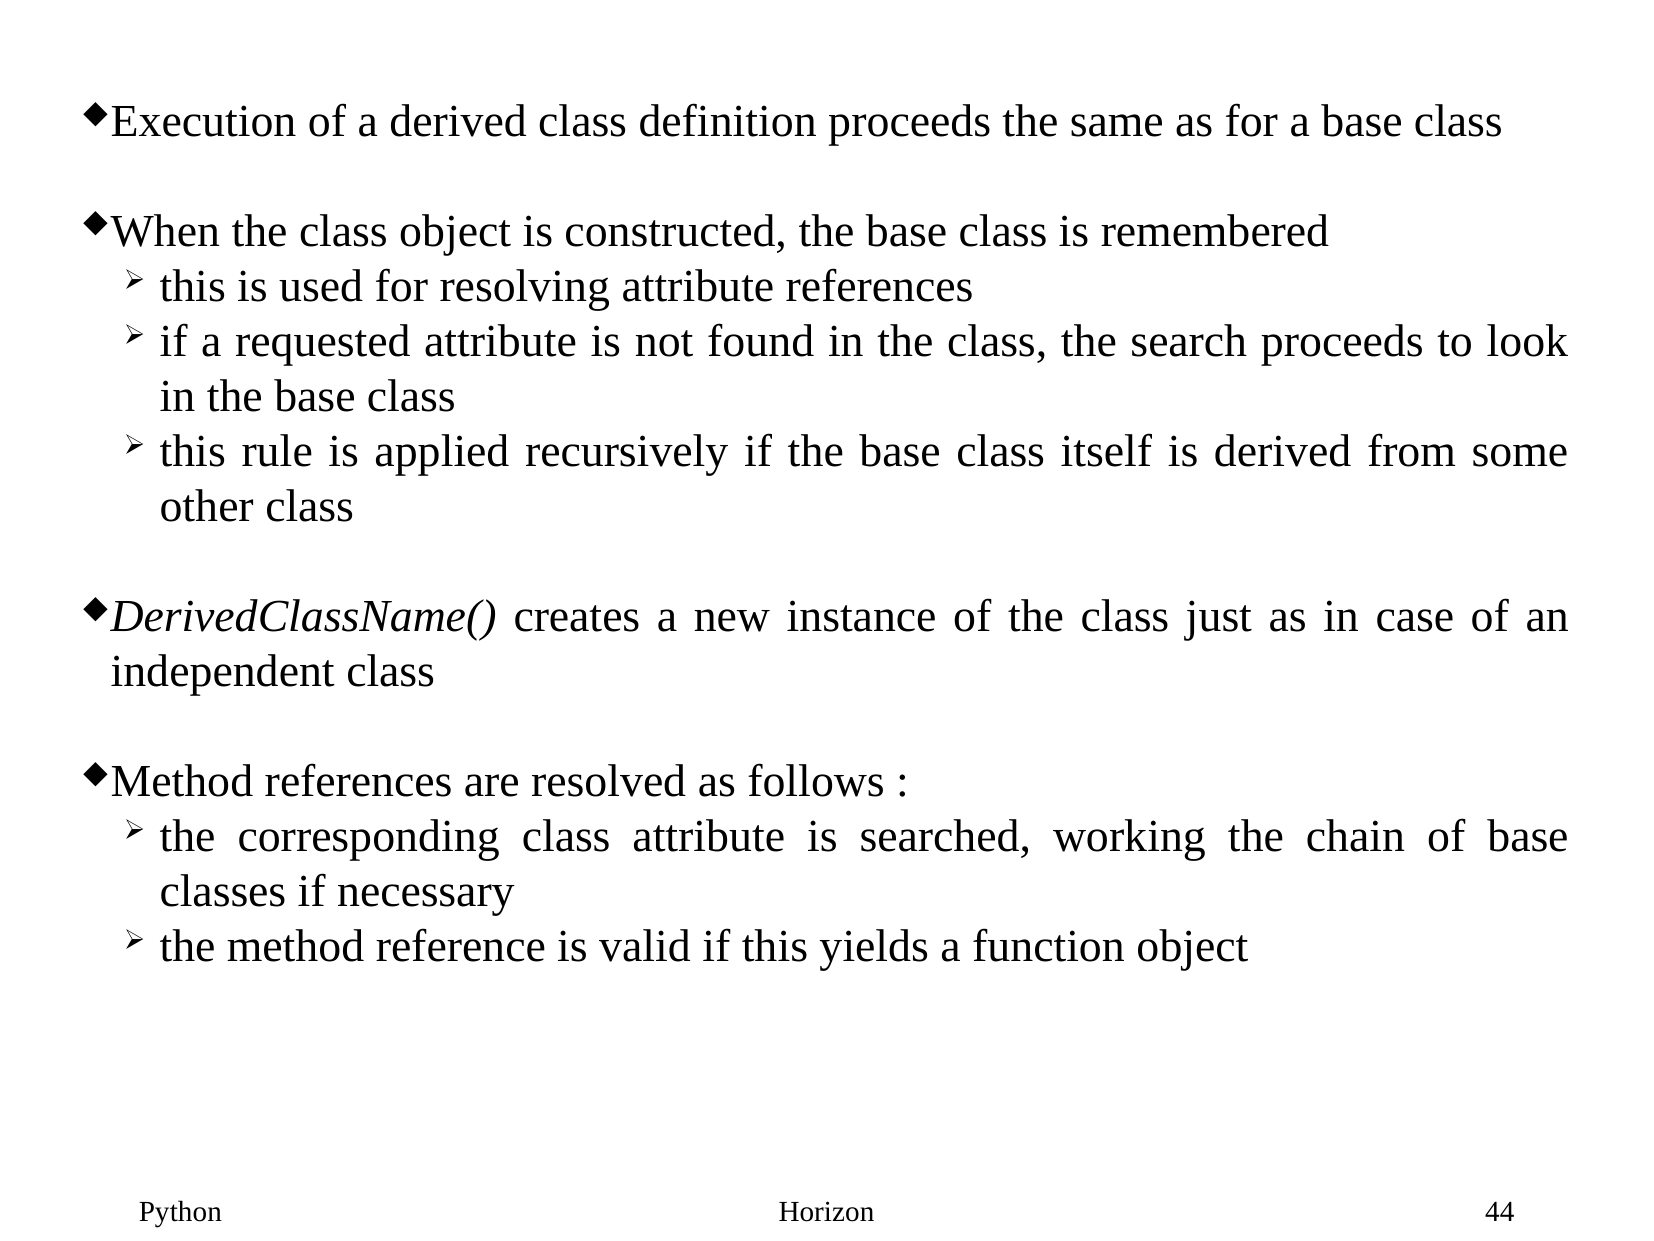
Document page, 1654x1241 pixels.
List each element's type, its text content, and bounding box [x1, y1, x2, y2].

text_box 44 [1185, 1184, 1530, 1241]
text_box Execution of a derived class definition proceeds the same as for a base class When the class object is constructed, the base class is remembered this is used for resolving attribute references if a requested attribute is not found in the class, the search proceeds to look in the base class this rule is applied recursively if the base class itself is derived from some other class DerivedClassName() creates a new instance of the class just as in case of an independent class Method references are resolved as follows : the corresponding class attribute is searched, working the chain of base classes if necessary the method reference is valid if this yields a function object [65, 82, 1585, 978]
text_box Python [123, 1184, 469, 1241]
text_box Horizon [564, 1184, 1089, 1241]
